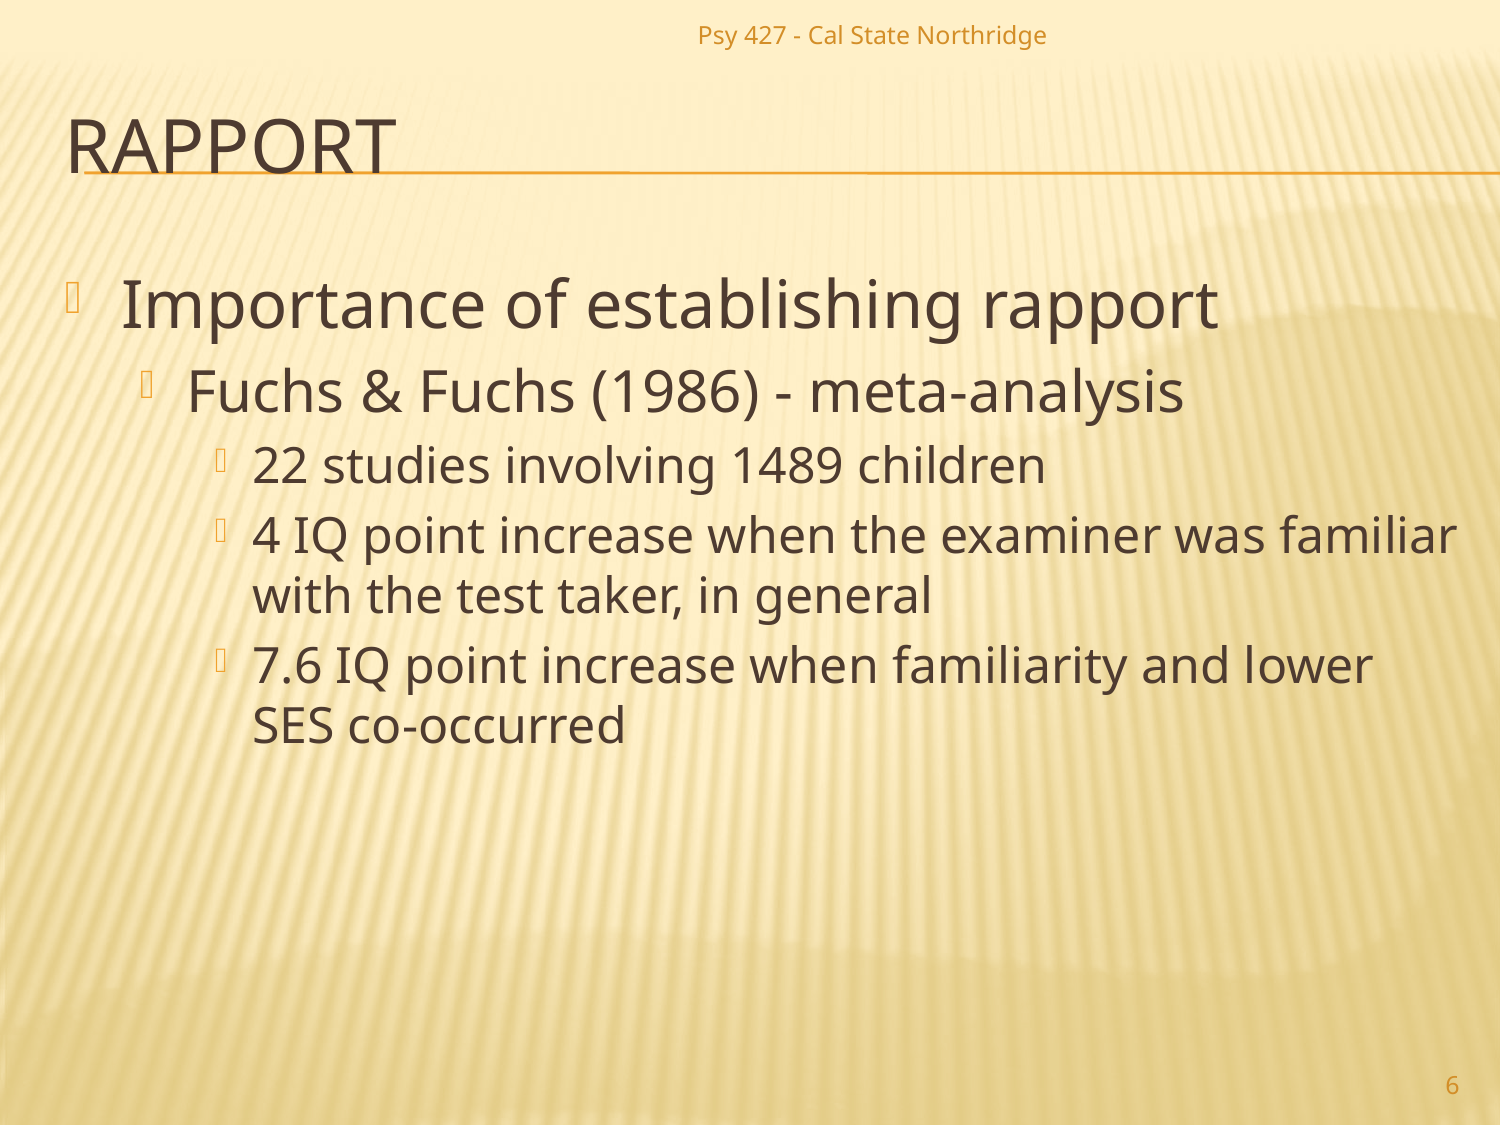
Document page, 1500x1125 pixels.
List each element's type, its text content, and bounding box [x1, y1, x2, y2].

list Importance of establishing rapport Fuchs & Fuchs (1986) - meta-analysis 22 studies involving 1489 children 4 IQ point increase when the examiner was familiar with the test taker, in general 7.6 IQ point increase when familiarity and lower SES co-occurred [50, 254, 1475, 998]
slide_number 6 [1350, 1061, 1475, 1103]
title Rapport [50, 75, 1475, 213]
footer Psy 427 - Cal State Northridge [587, 12, 1063, 60]
